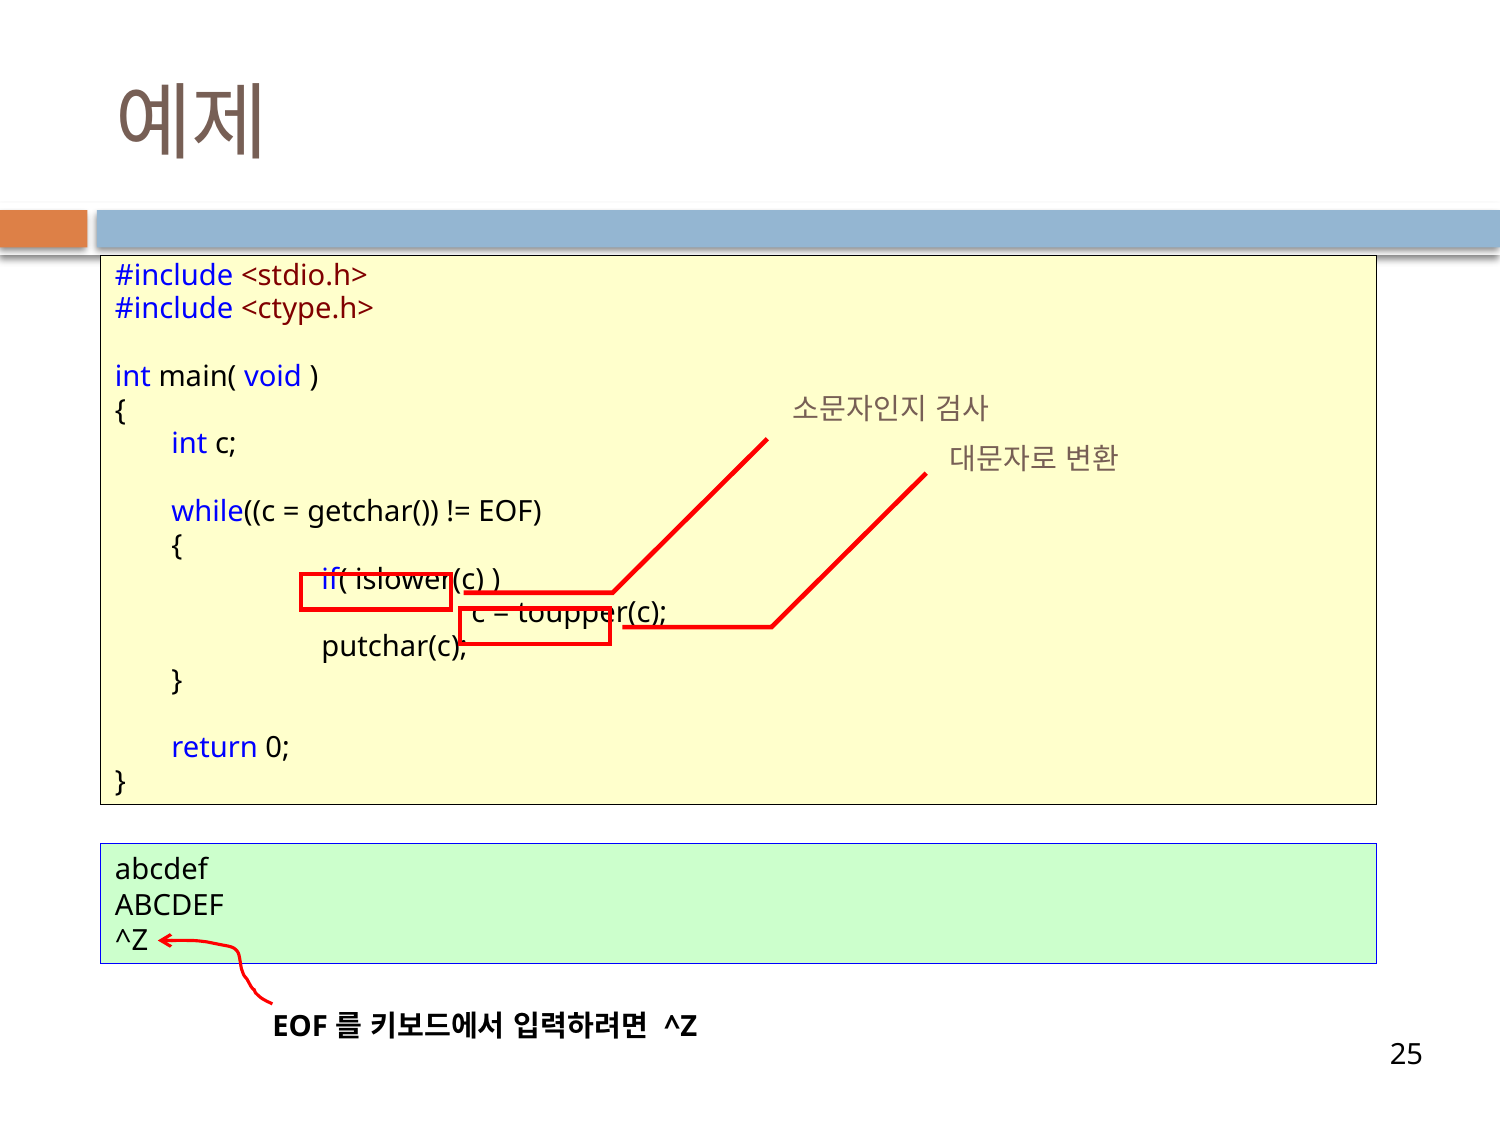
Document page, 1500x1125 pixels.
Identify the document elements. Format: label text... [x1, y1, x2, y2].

text_box 소문자인지 검사 [777, 383, 1005, 433]
text_box [301, 574, 452, 610]
slide_number 25 [1021, 1024, 1438, 1085]
text_box 대문자로 변환 [934, 433, 1135, 483]
text_box #include <stdio.h> #include <ctype.h> int main( void ) { int c; while((c = getchar()) != EOF) { if( islower(c) ) c = toupper(c); putchar(c); } return 0; } [100, 634, 1377, 805]
text_box EOF를 키보드에서 입력하려면 ^Z [257, 999, 713, 1050]
text_box [459, 608, 610, 645]
text_box #include <stdio.h> #include <ctype.h> int main( void ) { int c; while((c = getchar()) != EOF) { if( islower(c) ) c = toupper(c); putchar(c); } return 0; } [100, 255, 1377, 633]
text_box [157, 933, 274, 1006]
text_box abcdef ABCDEF ^Z [100, 843, 1377, 964]
title 예제 [100, 37, 1438, 200]
